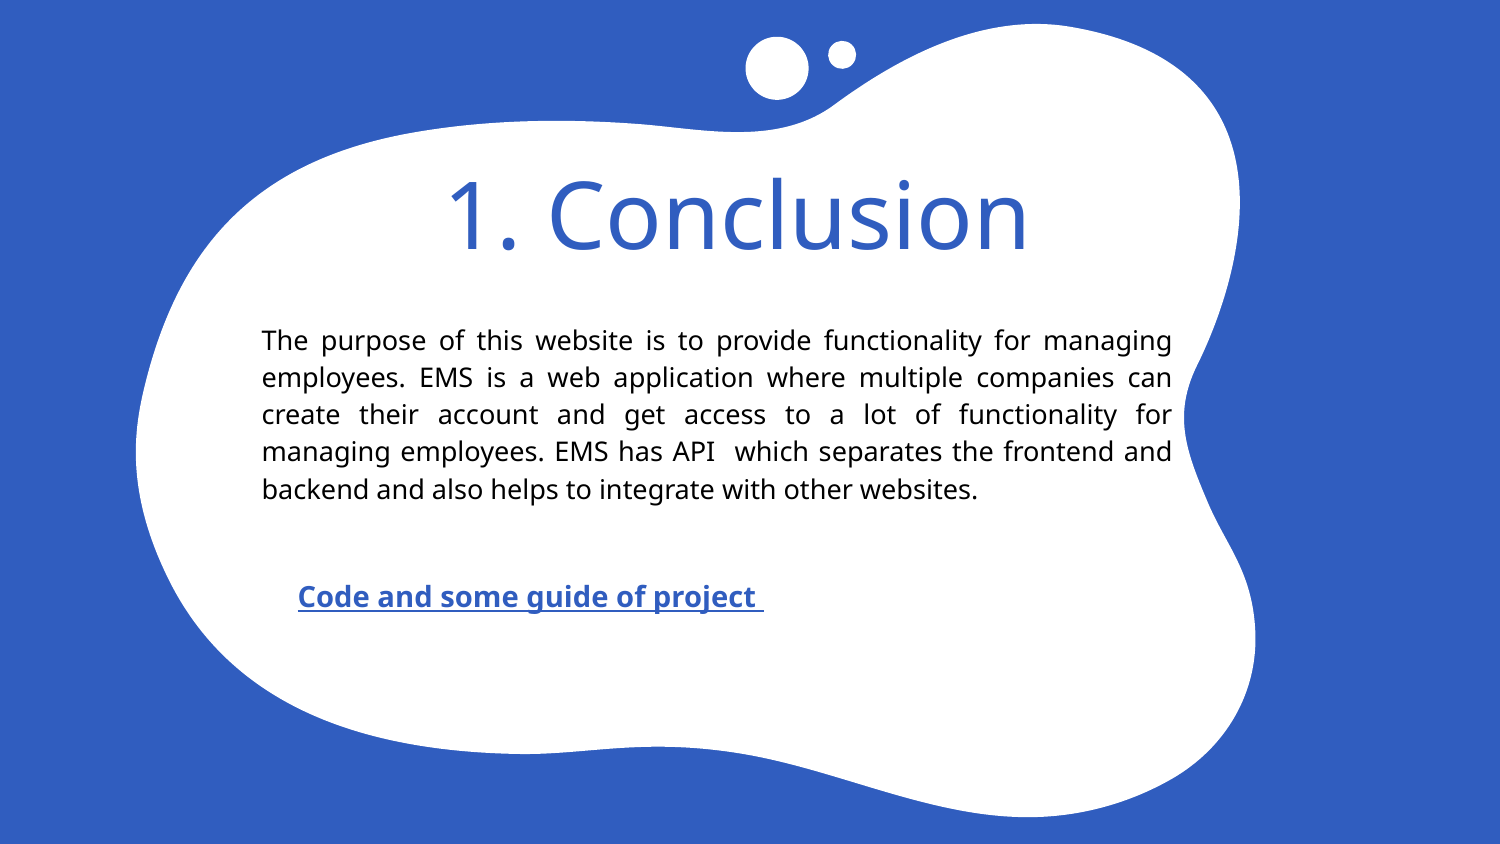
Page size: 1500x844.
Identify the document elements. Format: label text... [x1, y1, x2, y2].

subtitle The purpose of this website is to provide functionality for managing employees. EMS is a web application where multiple companies can create their account and get access to a lot of functionality for managing employees. EMS has API which separates the frontend and backend and also helps to integrate with other websites. [246, 302, 1188, 645]
text_box Code and some guide of project [282, 563, 1035, 633]
title 1. Conclusion [396, 140, 1104, 272]
